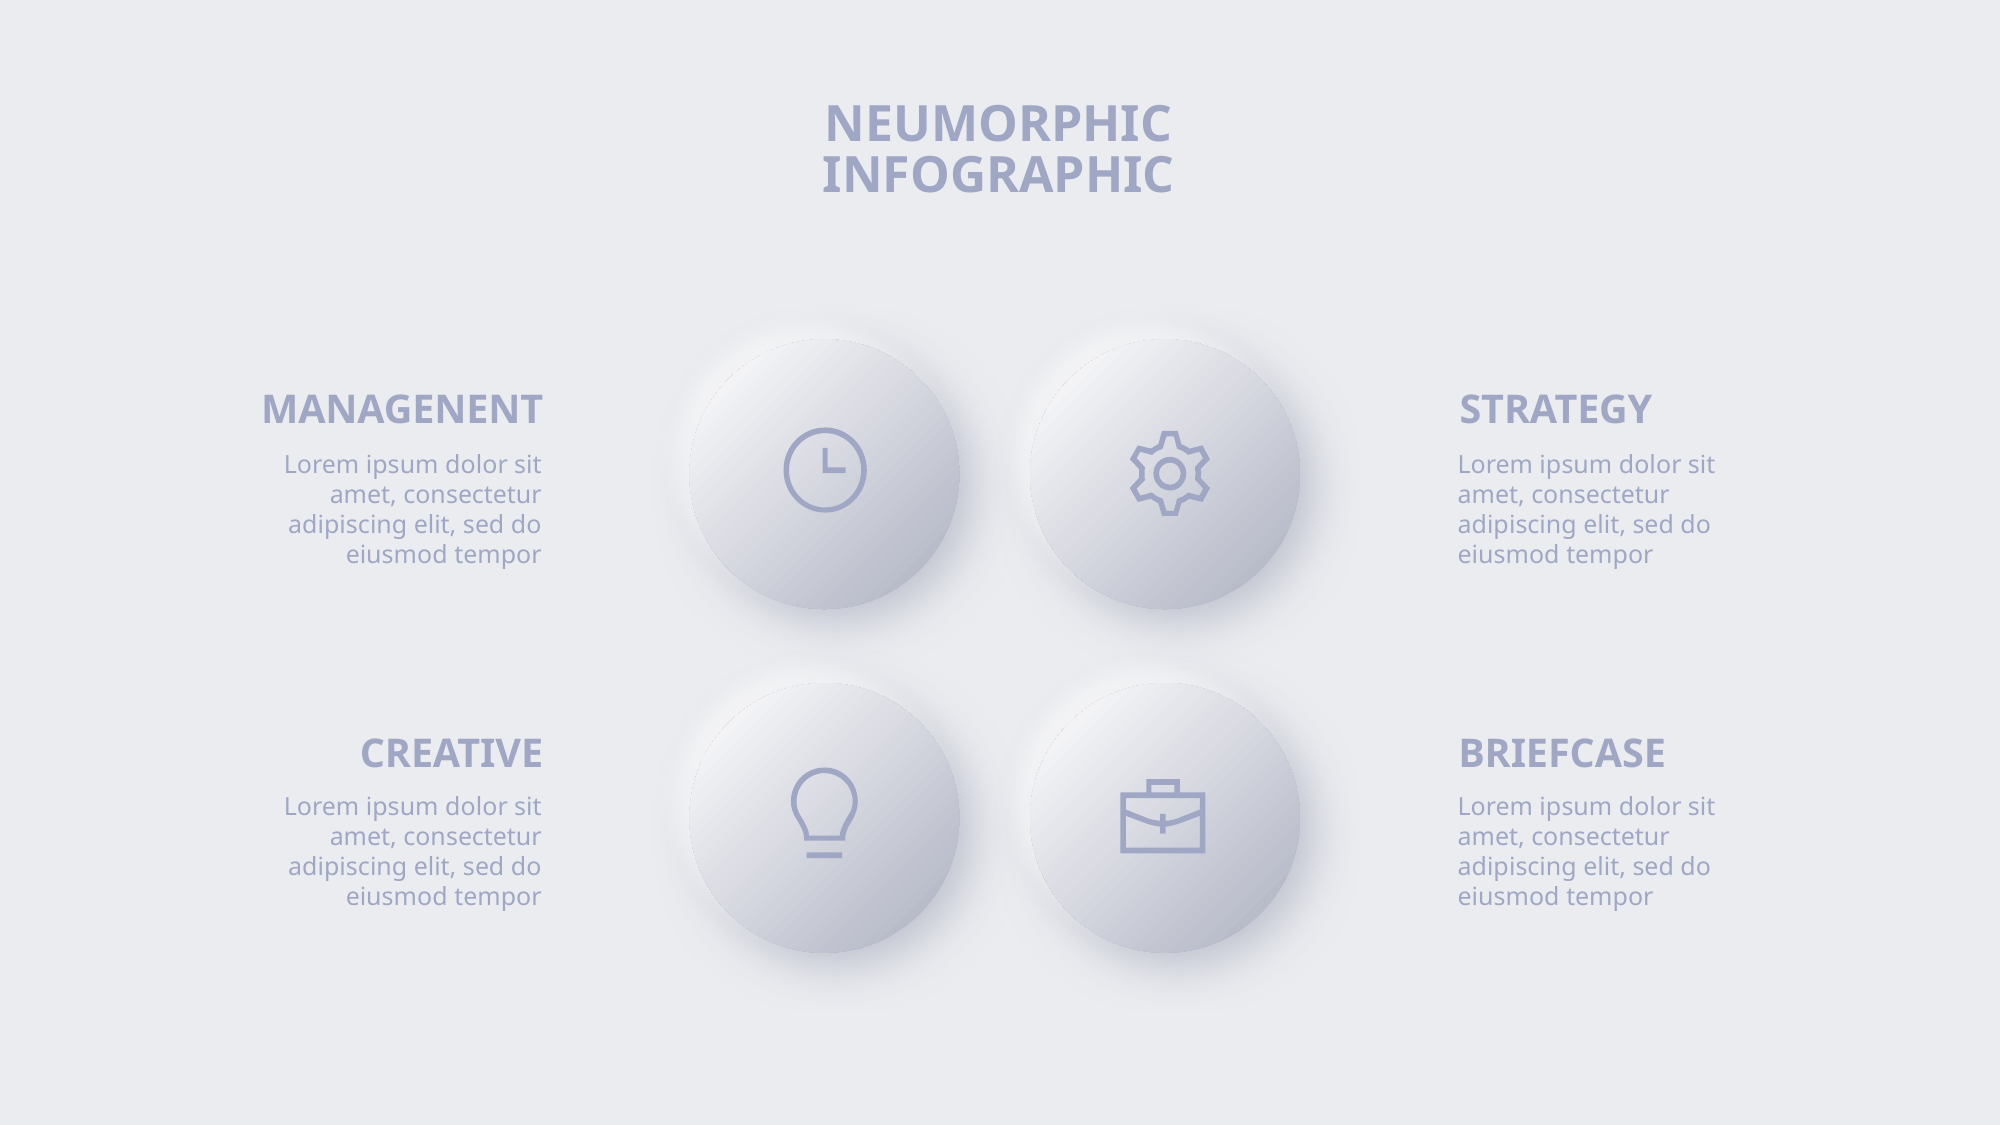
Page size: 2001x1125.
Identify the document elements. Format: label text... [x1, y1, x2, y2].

text_box MANAGENENT [260, 384, 544, 432]
text_box Lorem ipsum dolor sit amet, consectetur adipiscing elit, sed do eiusmod tempor [198, 783, 557, 918]
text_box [689, 339, 960, 610]
text_box Lorem ipsum dolor sit amet, consectetur adipiscing elit, sed do eiusmod tempor [1443, 441, 1802, 576]
text_box CREATIVE [359, 728, 544, 776]
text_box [1030, 682, 1300, 953]
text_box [689, 682, 960, 953]
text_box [1030, 339, 1300, 610]
text_box Lorem ipsum dolor sit amet, consectetur adipiscing elit, sed do eiusmod tempor [198, 441, 557, 576]
text_box STRATEGY [1459, 384, 1653, 432]
text_box Lorem ipsum dolor sit amet, consectetur adipiscing elit, sed do eiusmod tempor [1443, 783, 1802, 918]
text_box BRIEFCASE [1458, 728, 1667, 776]
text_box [823, 91, 1174, 204]
